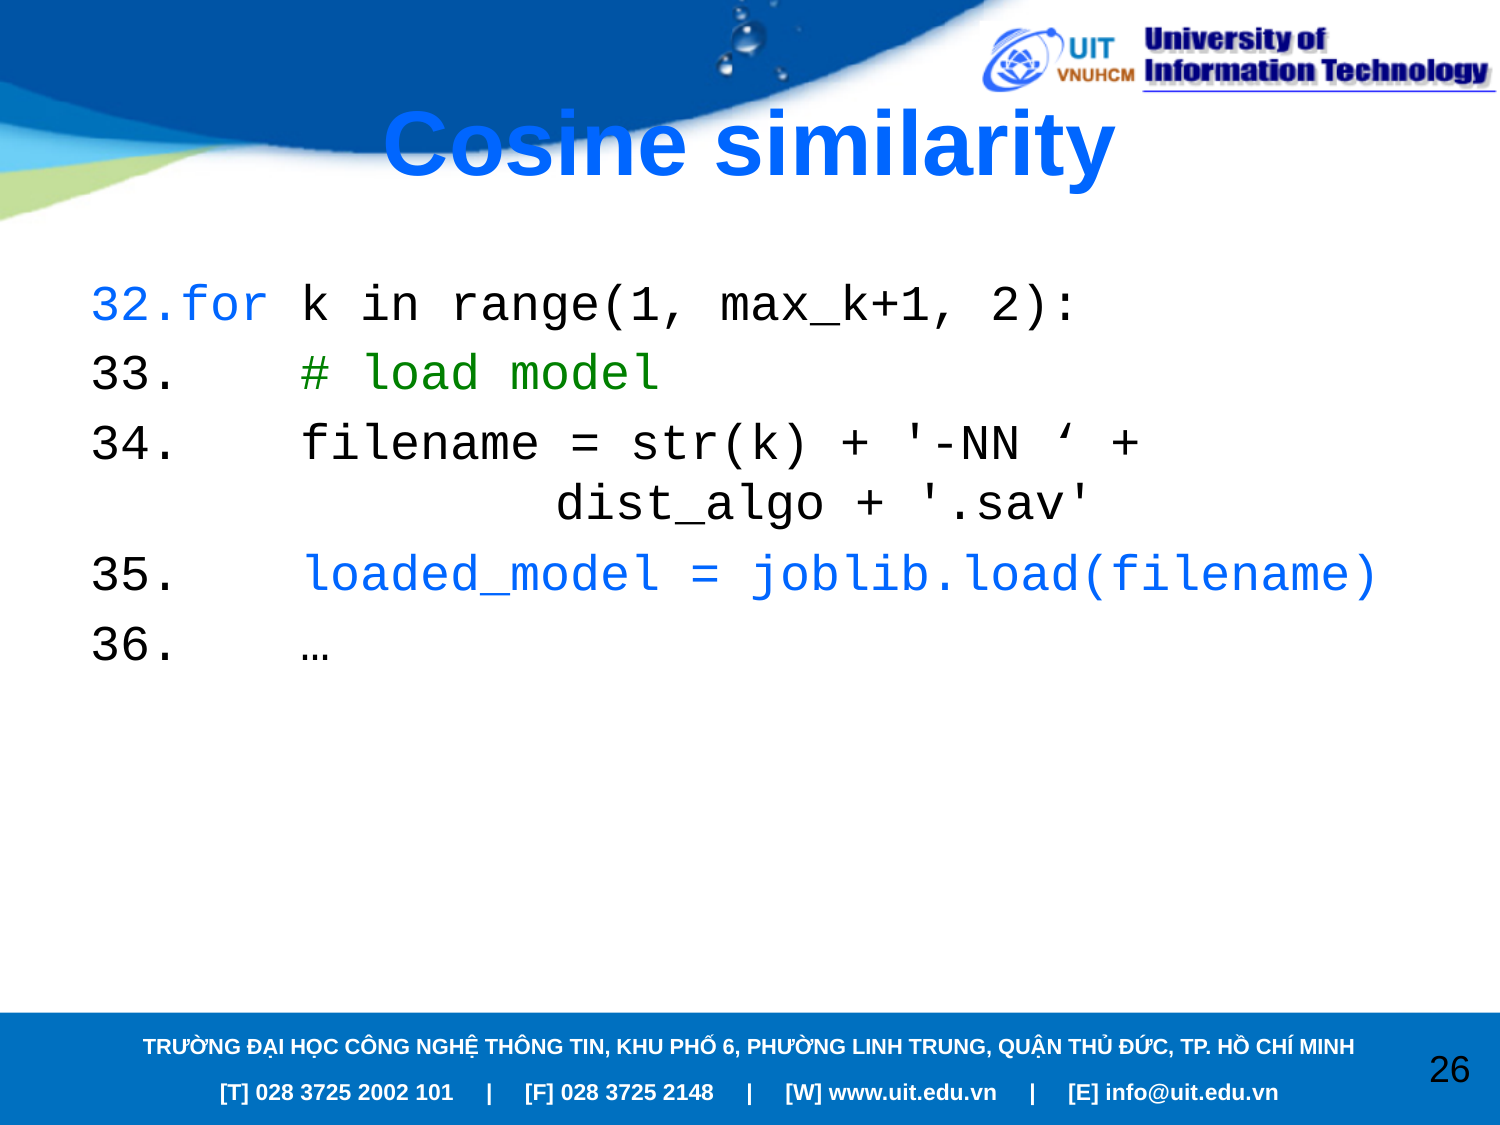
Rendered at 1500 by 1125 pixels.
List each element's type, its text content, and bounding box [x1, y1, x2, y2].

list for k in range(1, max_k+1, 2): # load model filename = str(k) + '-NN ‘ + dist_algo + '.sav' loaded_model = joblib.load(filename) … [75, 262, 1425, 1005]
title Cosine similarity [75, 45, 1425, 233]
picture [0, 0, 1500, 1012]
